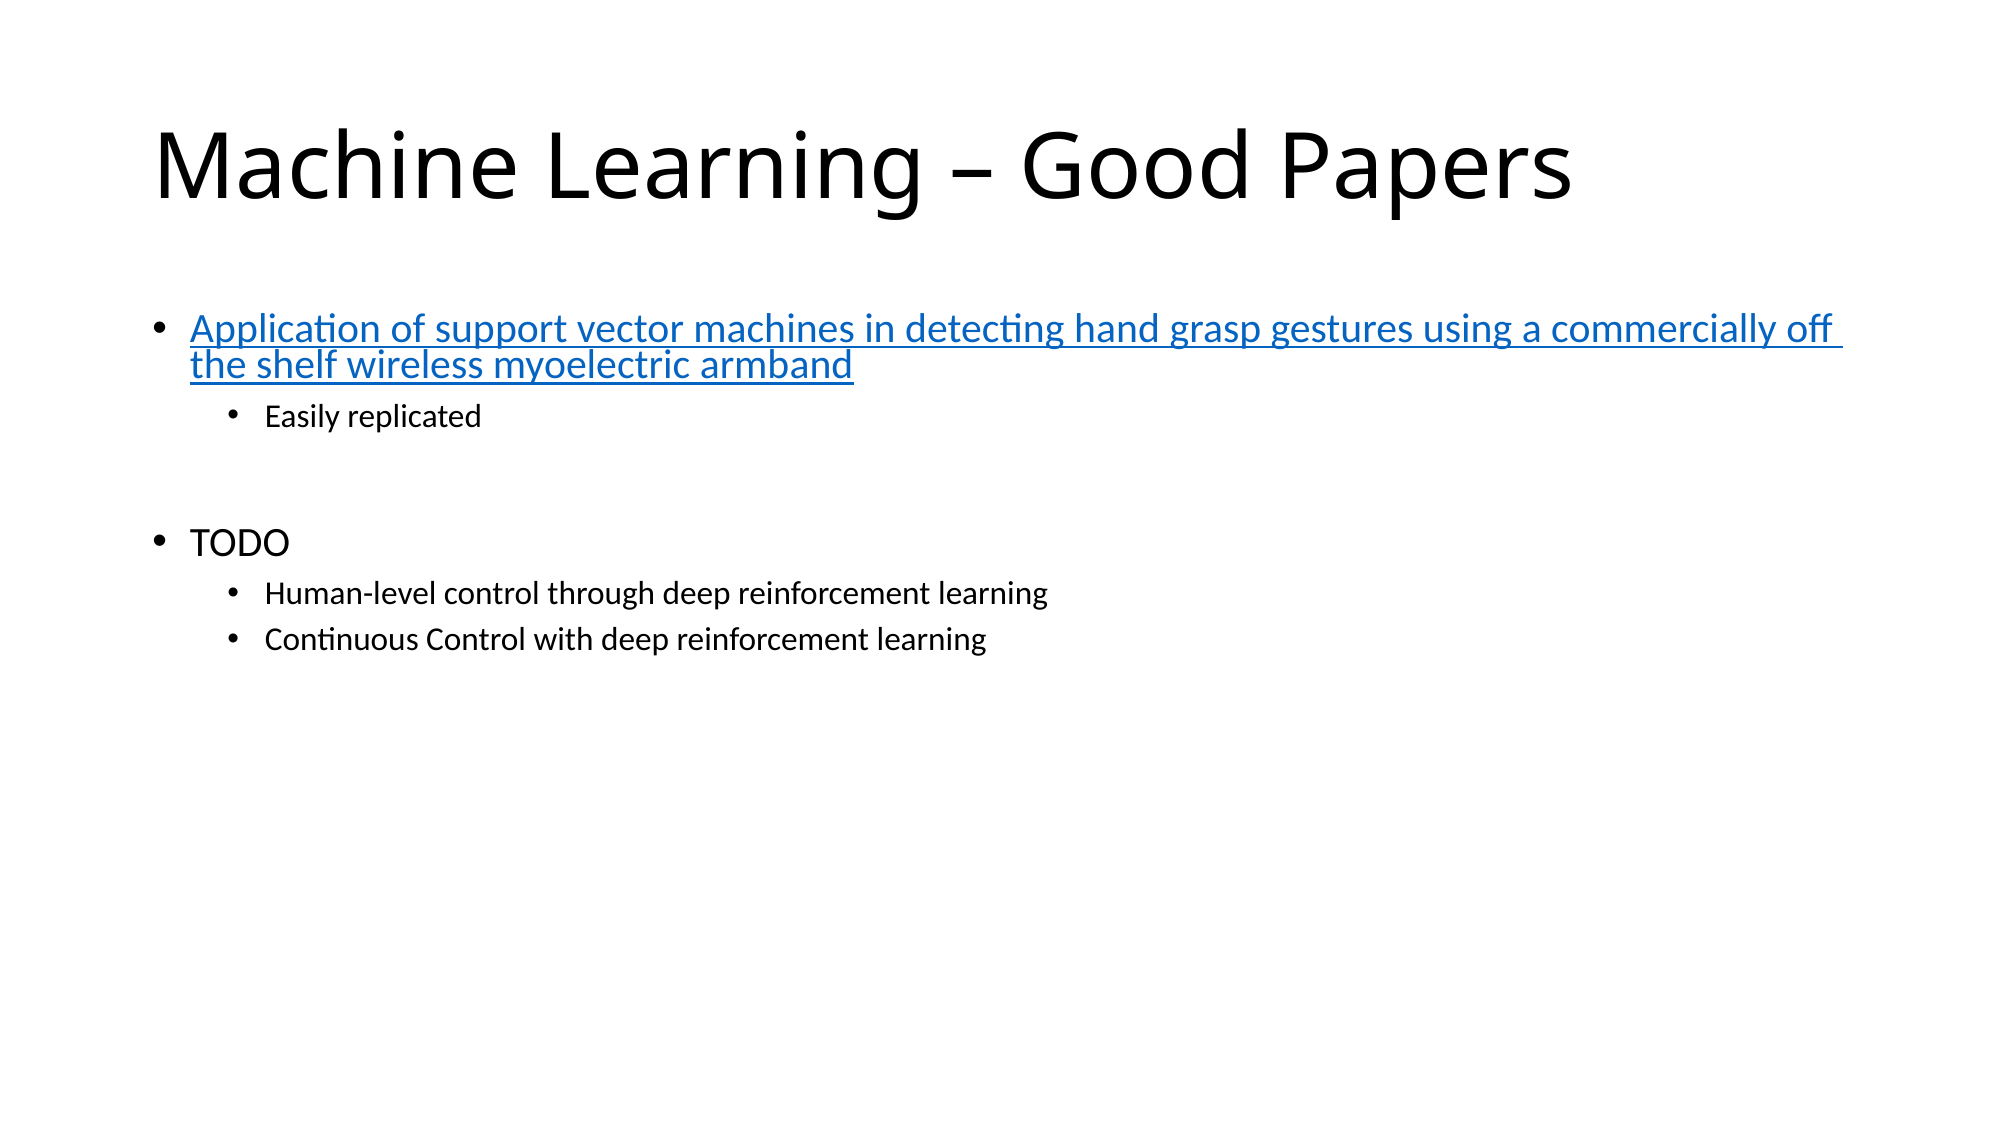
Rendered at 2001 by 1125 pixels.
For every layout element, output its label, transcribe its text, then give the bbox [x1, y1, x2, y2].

title Machine Learning – Good Papers [137, 59, 1863, 278]
list Application of support vector machines in detecting hand grasp gestures using a commercially off the shelf wireless myoelectric armband Easily replicated TODO Human-level control through deep reinforcement learning Continuous Control with deep reinforcement learning [137, 299, 1863, 1014]
